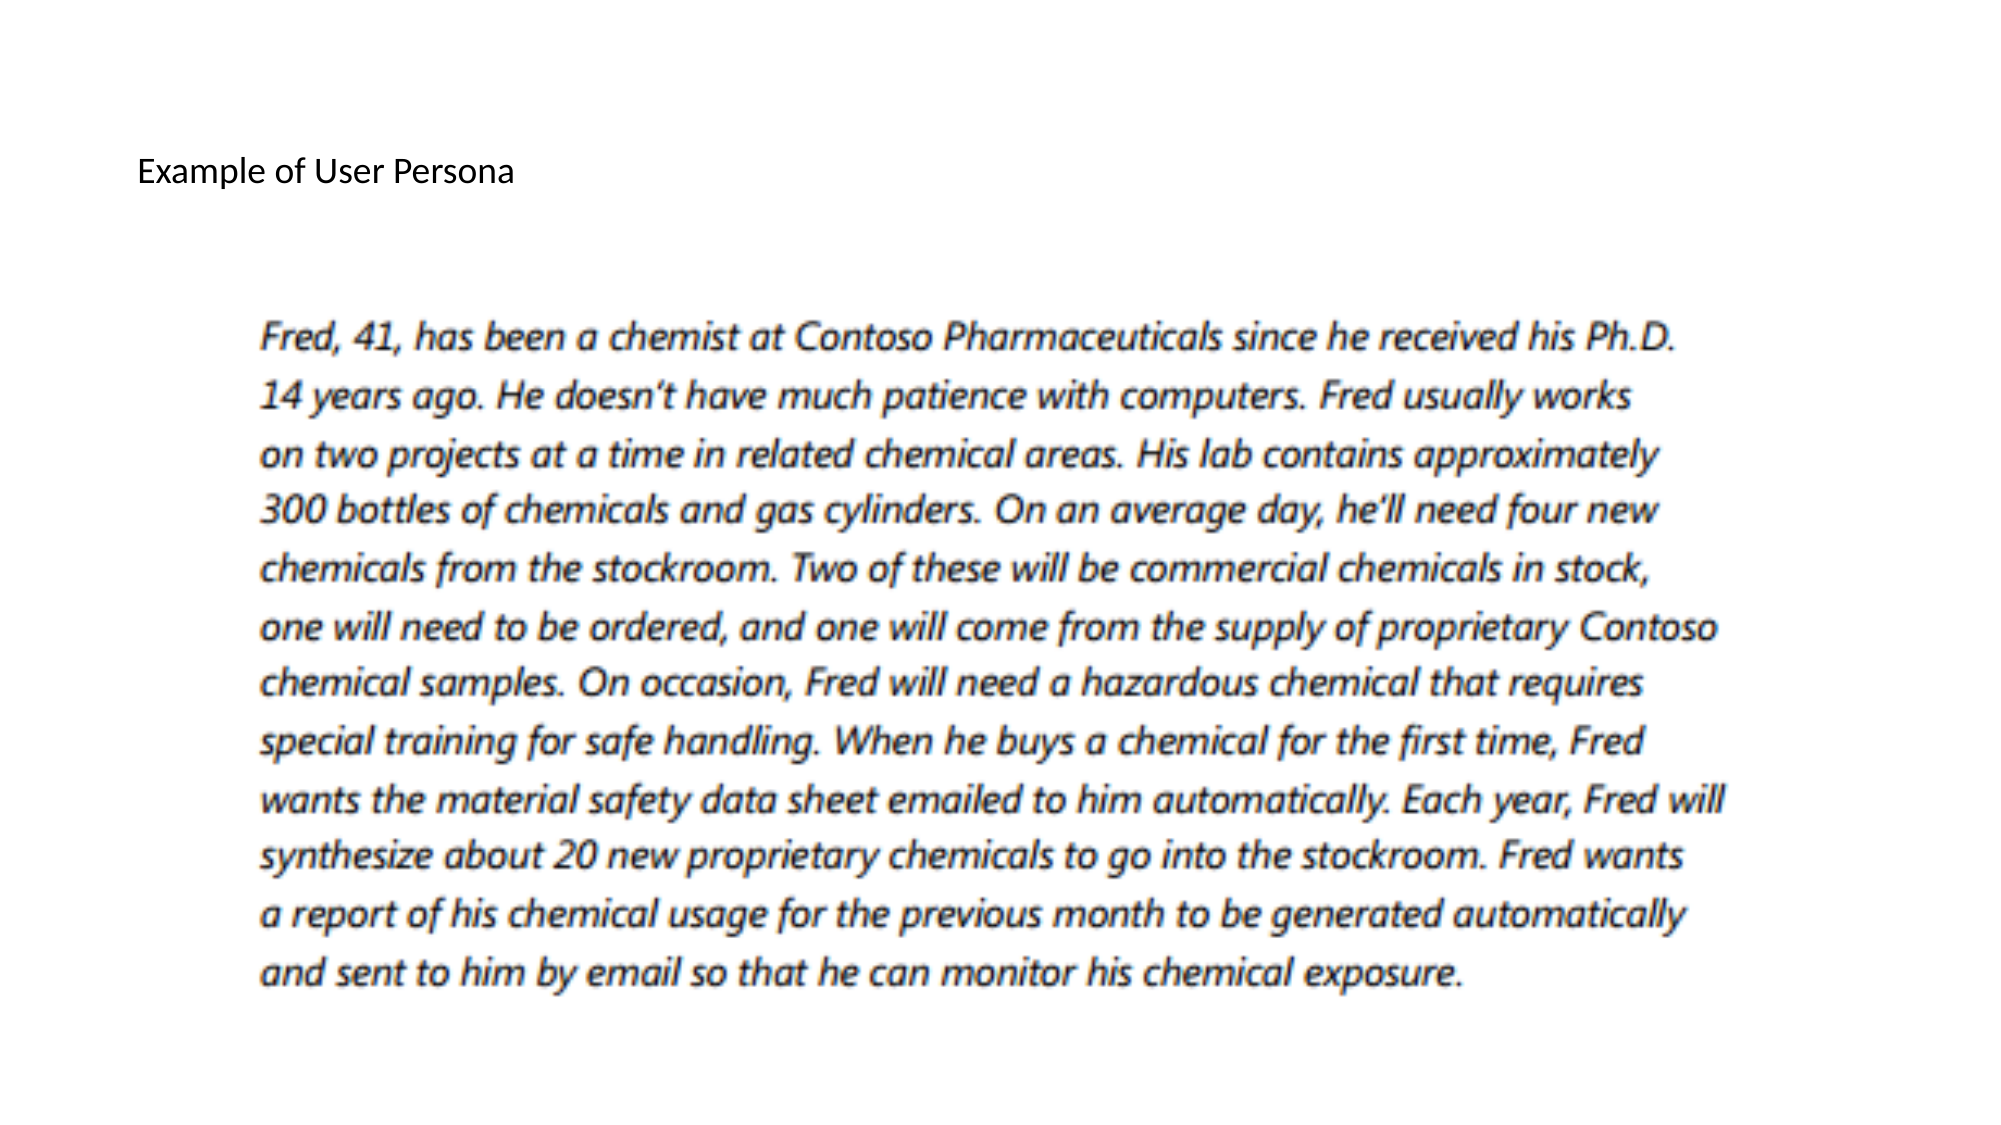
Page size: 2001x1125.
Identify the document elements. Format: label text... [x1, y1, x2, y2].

picture [222, 299, 1778, 1014]
text_box Example of User Persona [137, 59, 1863, 277]
